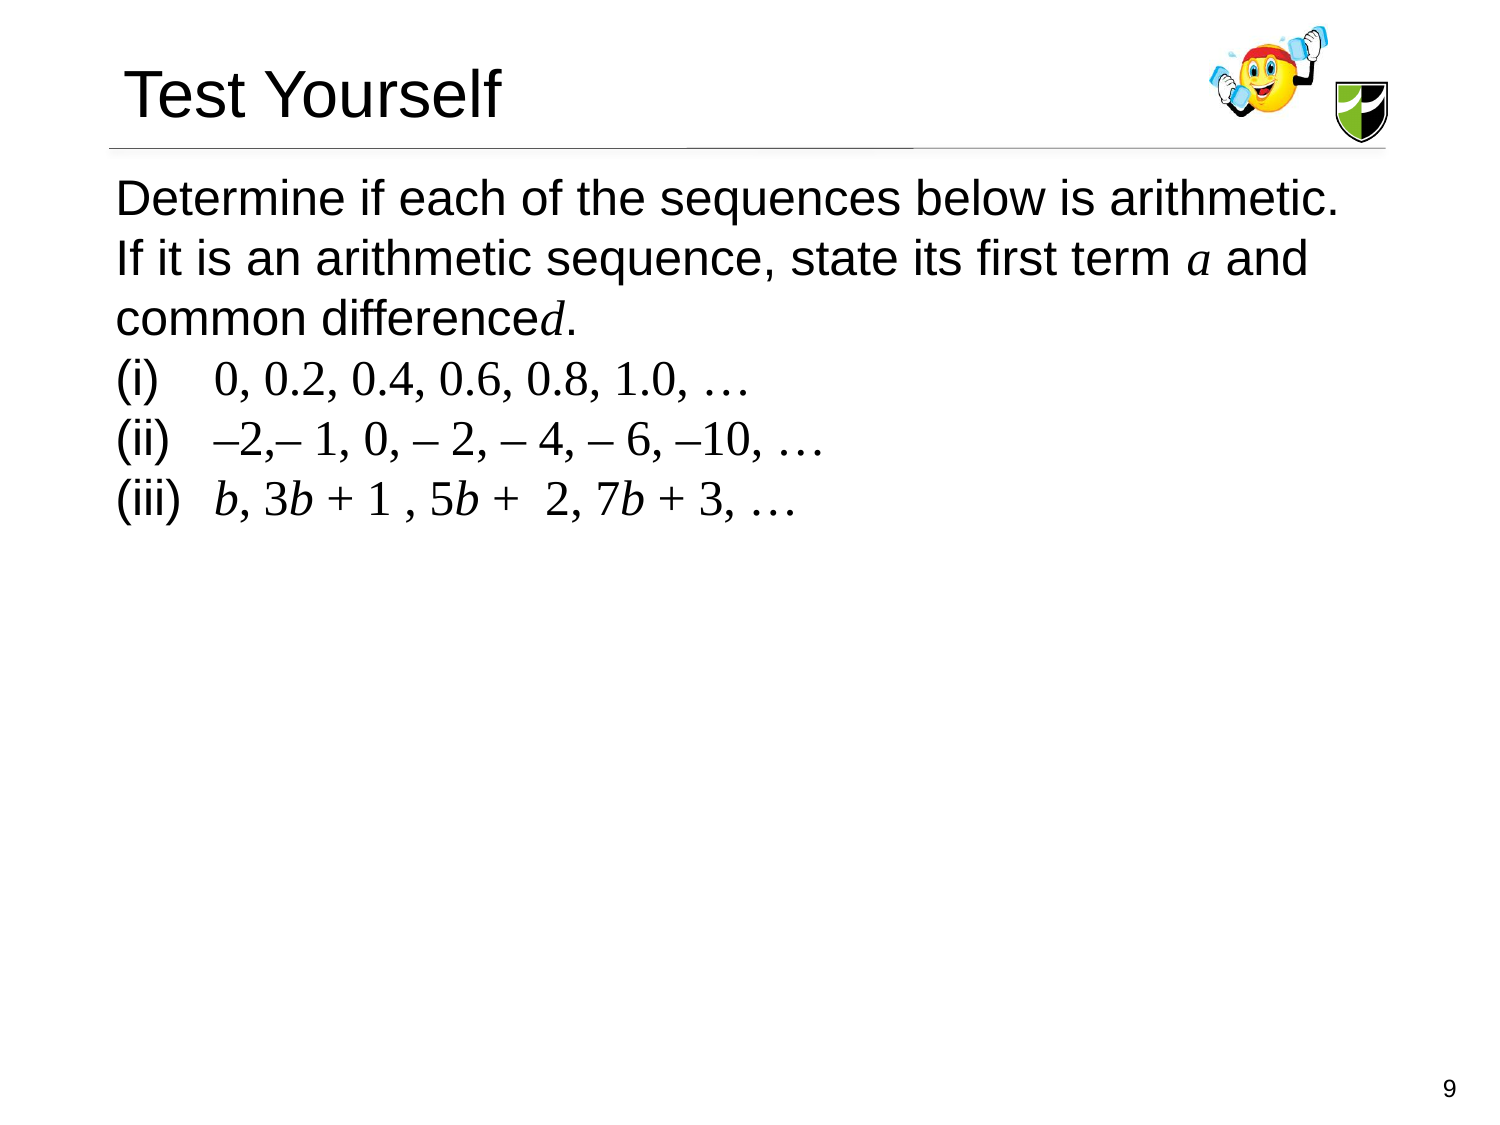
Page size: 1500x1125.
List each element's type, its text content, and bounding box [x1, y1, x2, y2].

text_box Test Yourself [109, 42, 1129, 143]
picture [1335, 75, 1393, 143]
slide_number 9 [1428, 1065, 1496, 1125]
picture [1209, 0, 1328, 144]
